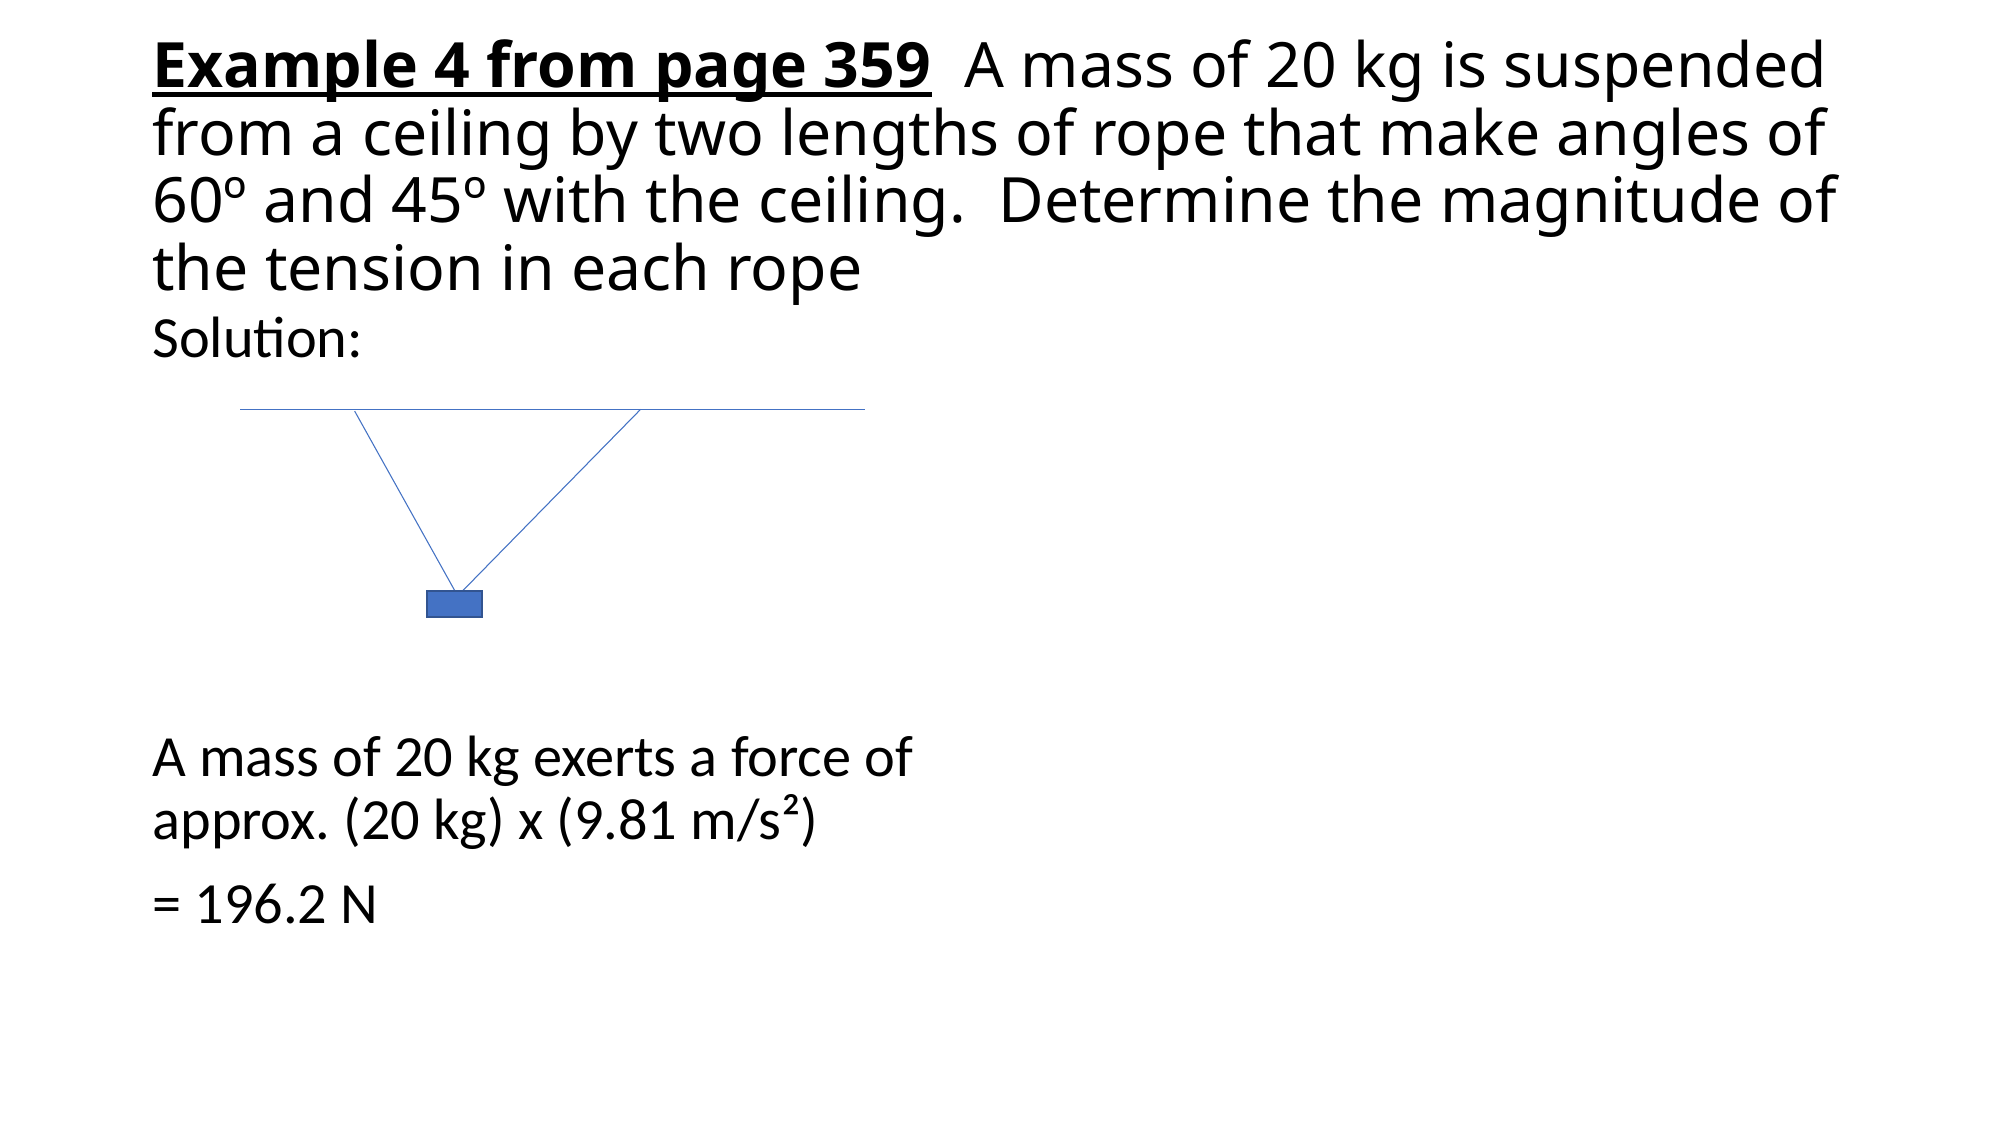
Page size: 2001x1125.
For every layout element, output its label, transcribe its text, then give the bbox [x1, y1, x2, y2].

text_box [426, 590, 483, 618]
list Solution: A mass of 20 kg exerts a force of approx. (20 kg) x (9.81 m/s²) = 196.2 N [137, 299, 988, 1014]
title Example 4 from page 359 A mass of 20 kg is suspended from a ceiling by two lengths of rope that make angles of 60º and 45º with the ceiling. Determine the magnitude of the tension in each rope [137, 59, 1863, 278]
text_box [462, 409, 641, 592]
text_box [354, 411, 458, 595]
